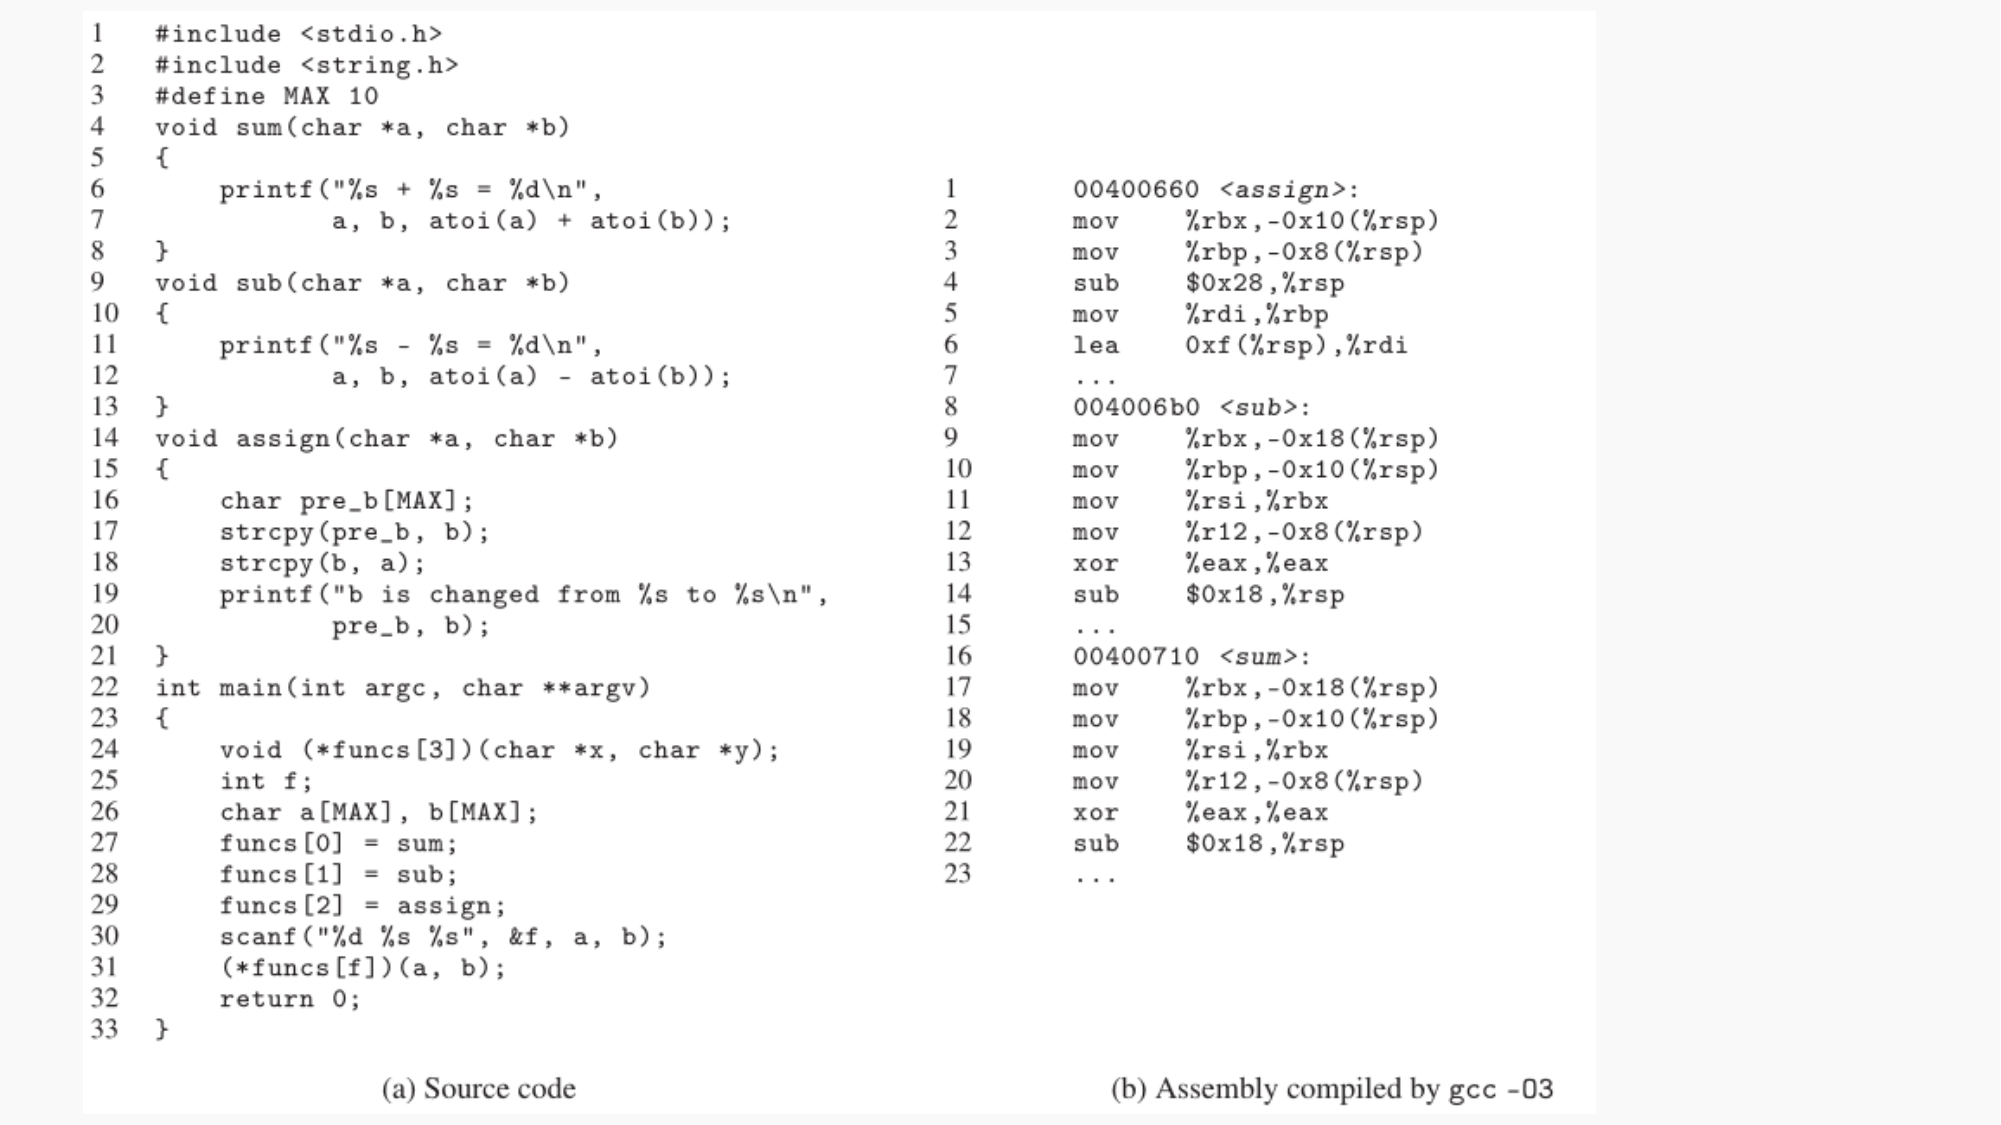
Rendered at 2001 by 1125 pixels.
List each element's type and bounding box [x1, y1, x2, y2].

picture [83, 11, 1596, 1114]
